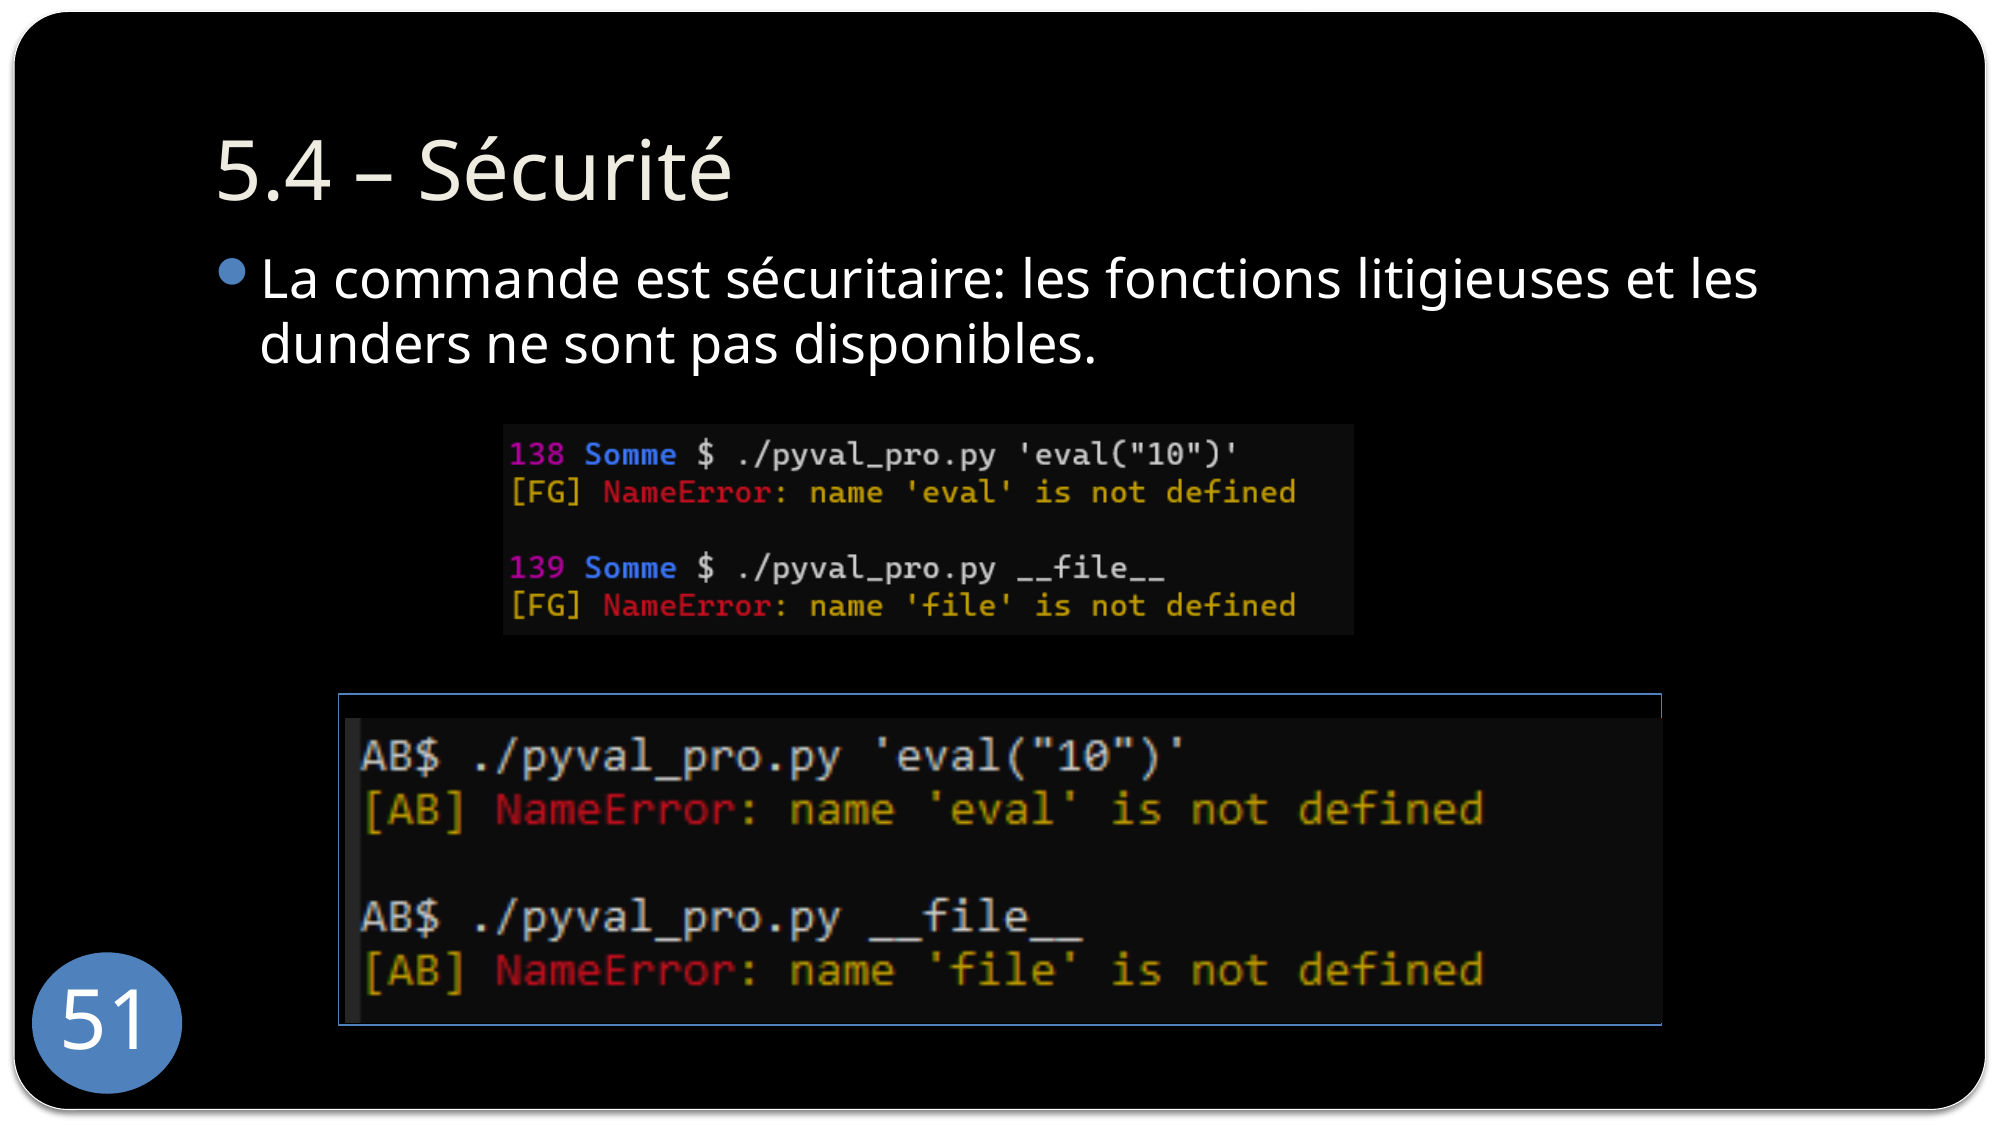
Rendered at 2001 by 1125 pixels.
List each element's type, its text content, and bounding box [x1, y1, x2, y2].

picture [503, 424, 1355, 635]
text_box Votre saisie [338, 694, 1662, 1025]
picture [345, 718, 1663, 1024]
list La commande est sécuritaire: les fonctions litigieuses et les dunders ne sont pas disponibles. [200, 237, 1900, 425]
title 5.4 – Sécurité [200, 45, 1900, 233]
slide_number 51 [32, 952, 183, 1094]
